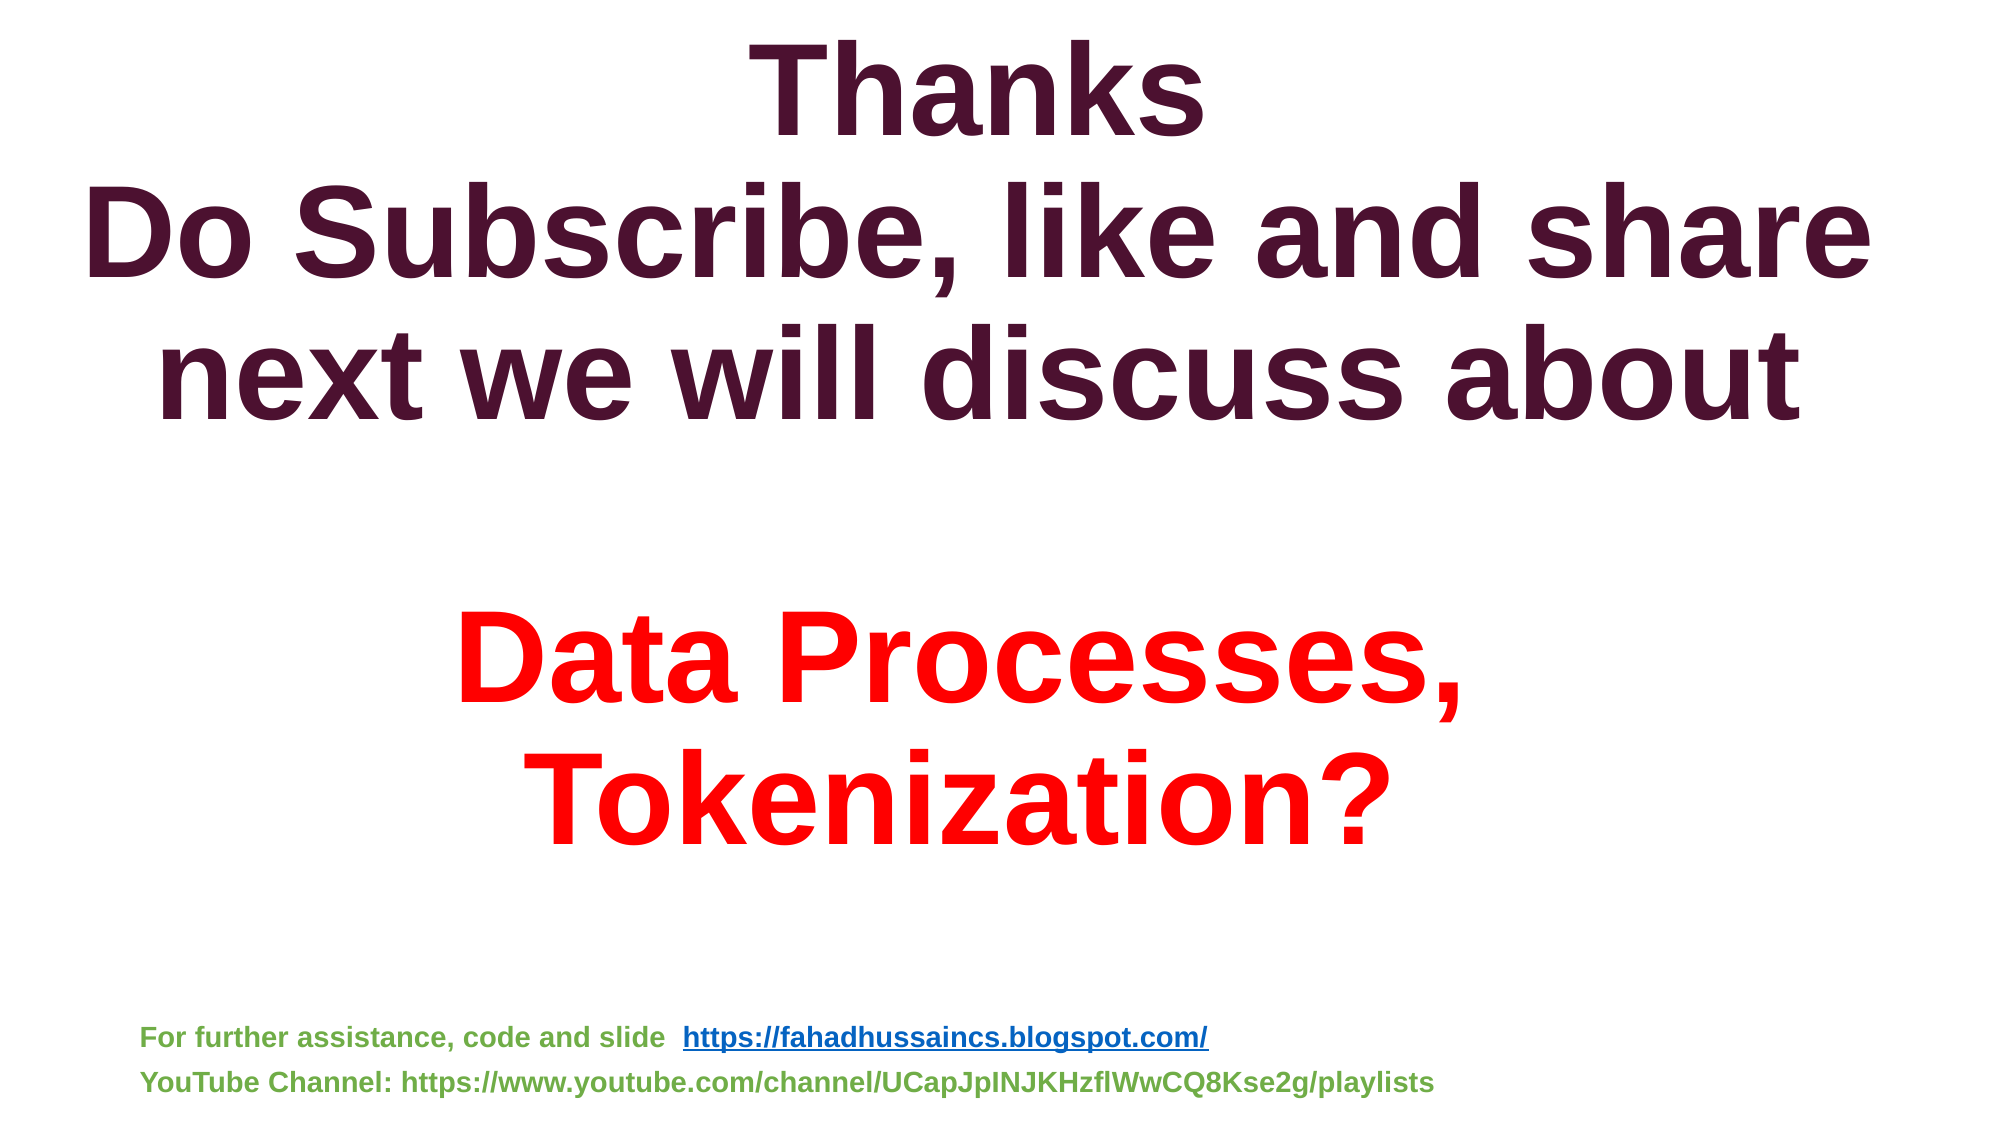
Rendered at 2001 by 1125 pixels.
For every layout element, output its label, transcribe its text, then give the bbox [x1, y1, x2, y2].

title Thanks Do Subscribe, like and share next we will discuss about Data Processes, Tokenization? [0, 49, 1958, 881]
text_box For further assistance, code and slide https://fahadhussaincs.blogspot.com/ YouTube Channel: https://www.youtube.com/channel/UCapJpINJKHzflWwCQ8Kse2g/playlists [124, 1020, 1918, 1105]
